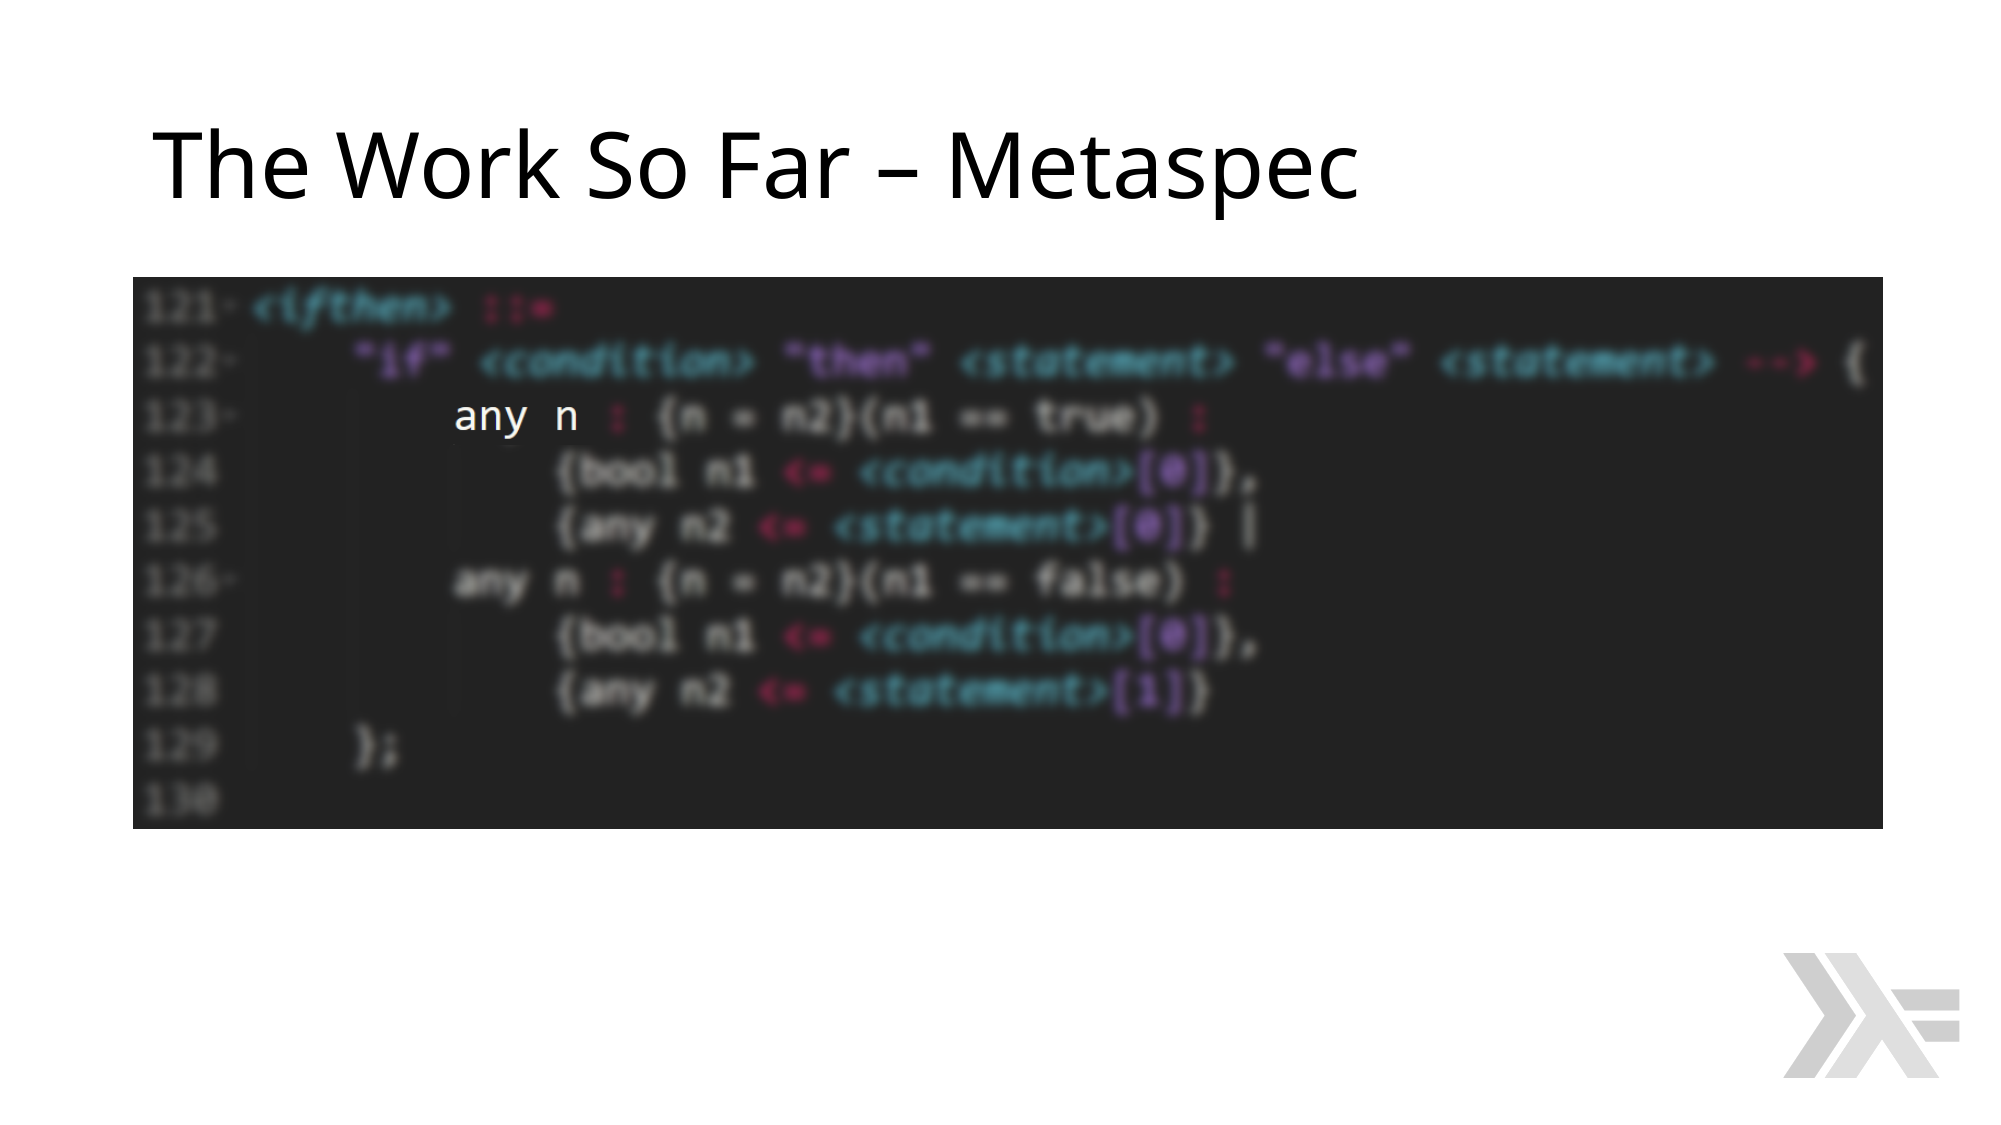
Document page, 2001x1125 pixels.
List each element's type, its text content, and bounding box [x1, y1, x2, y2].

picture [133, 277, 1883, 829]
title The Work So Far – Metaspec [137, 59, 1863, 277]
